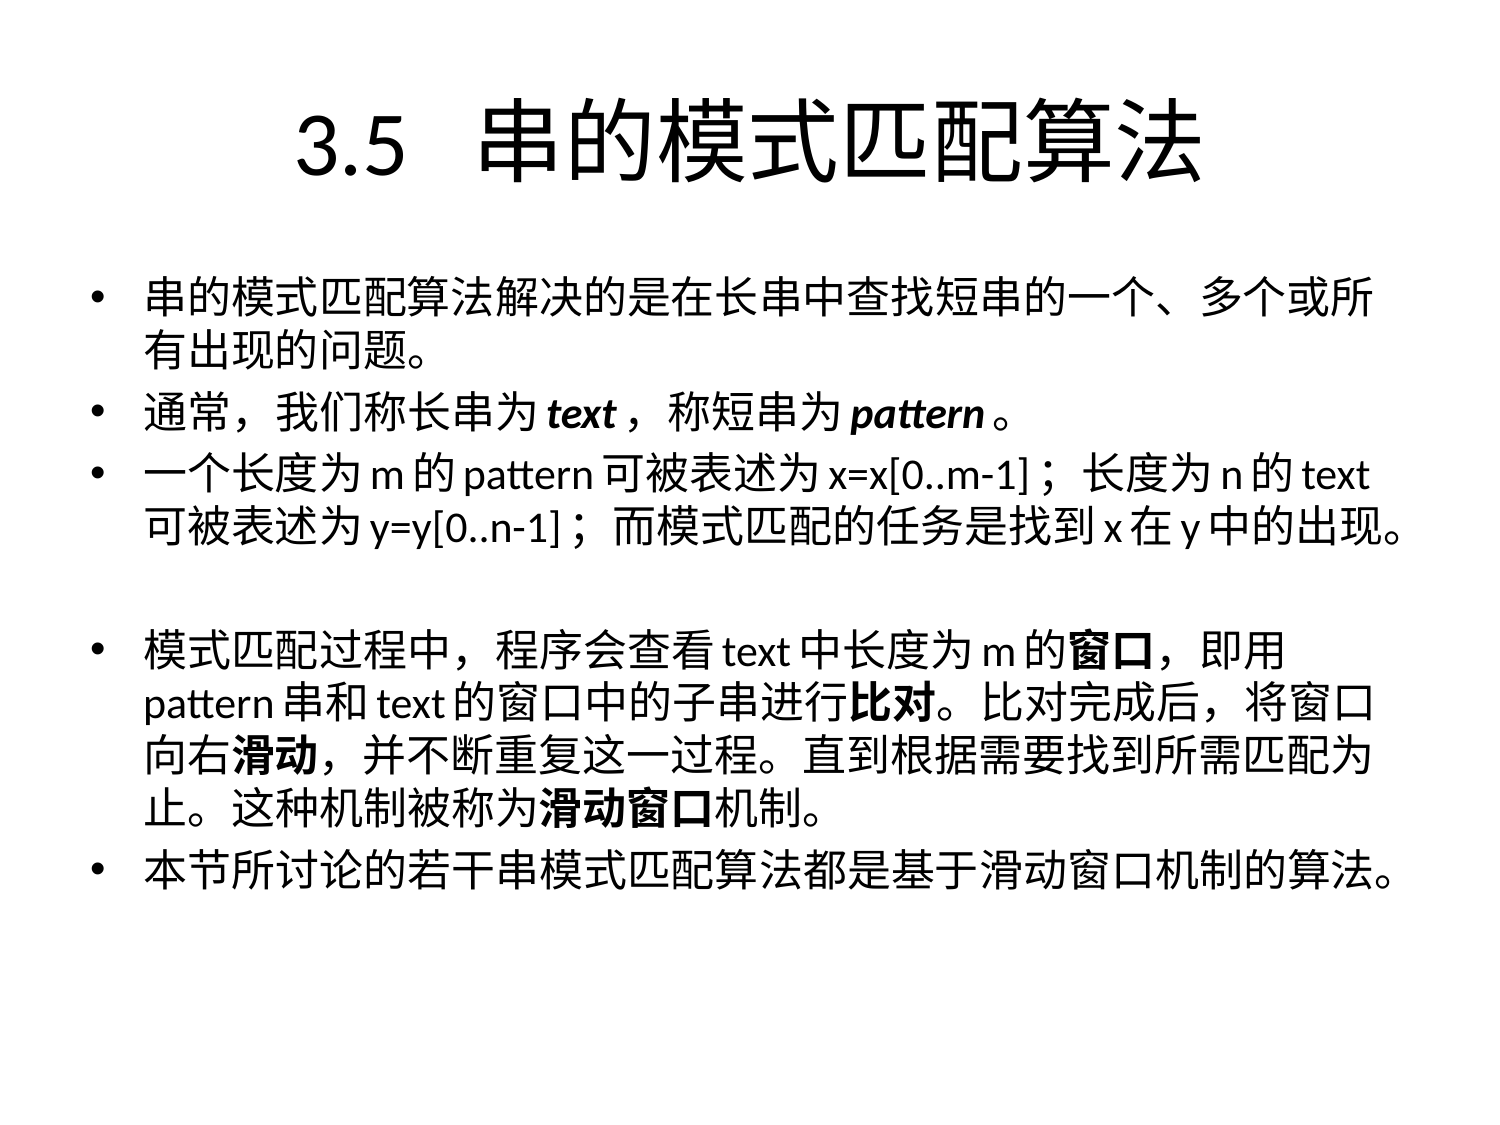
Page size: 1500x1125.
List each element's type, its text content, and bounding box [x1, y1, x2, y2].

title 3.5 串的模式匹配算法 [75, 45, 1425, 233]
list 串的模式匹配算法解决的是在长串中查找短串的一个、多个或所有出现的问题。 通常，我们称长串为text，称短串为pattern。 一个长度为m的pattern可被表述为x=x[0..m-1]；长度为n的text可被表述为y=y[0..n-1]；而模式匹配的任务是找到x在y中的出现。 模式匹配过程中，程序会查看text中长度为m的窗口，即用pattern串和text的窗口中的子串进行比对。比对完成后，将窗口向右滑动，并不断重复这一过程。直到根据需要找到所需匹配为止。这种机制被称为滑动窗口机制。 本节所讨论的若干串模式匹配算法都是基于滑动窗口机制的算法。 [75, 262, 1425, 1005]
